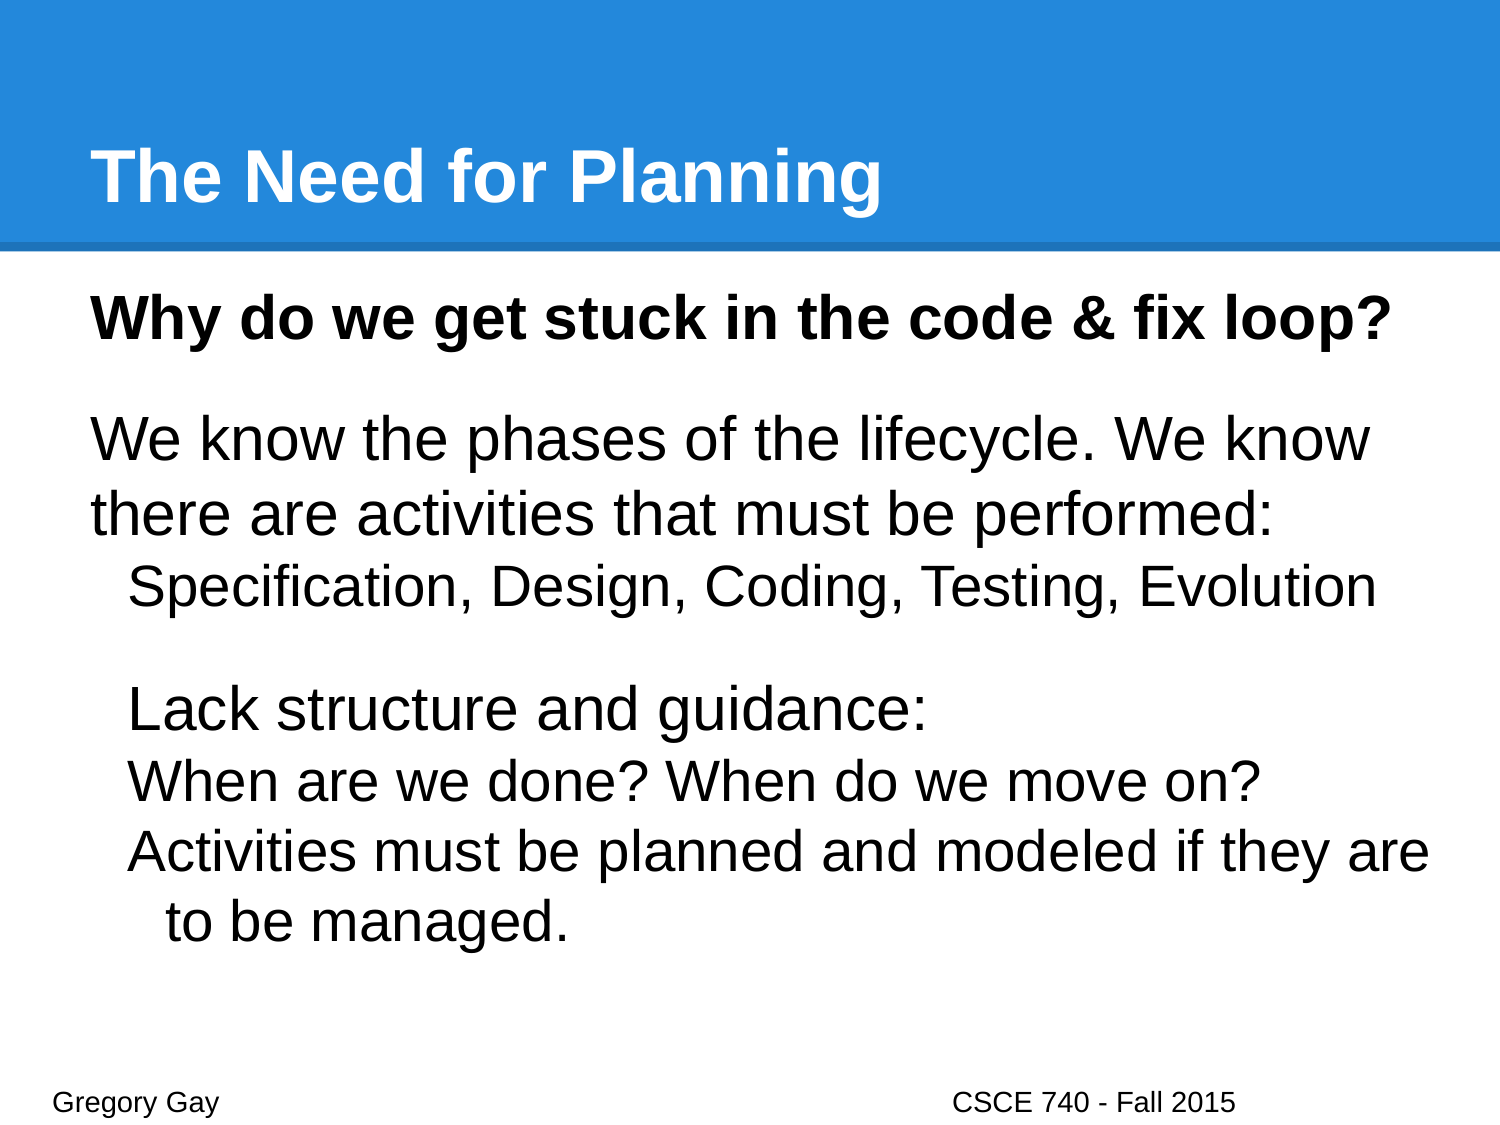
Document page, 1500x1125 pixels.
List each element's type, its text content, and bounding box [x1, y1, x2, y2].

list We know the phases of the lifecycle. We know there are activities that must be performed: Specification, Design, Coding, Testing, Evolution Lack structure and guidance: When are we done? When do we move on? Activities must be planned and modeled if they are to be managed. [75, 383, 1463, 993]
title The Need for Planning [75, 45, 1425, 233]
list Why do we get stuck in the code & fix loop? [75, 262, 1476, 411]
text_box Gregory Gay CSCE 740 - Fall 2015 9 [37, 1068, 1463, 1114]
